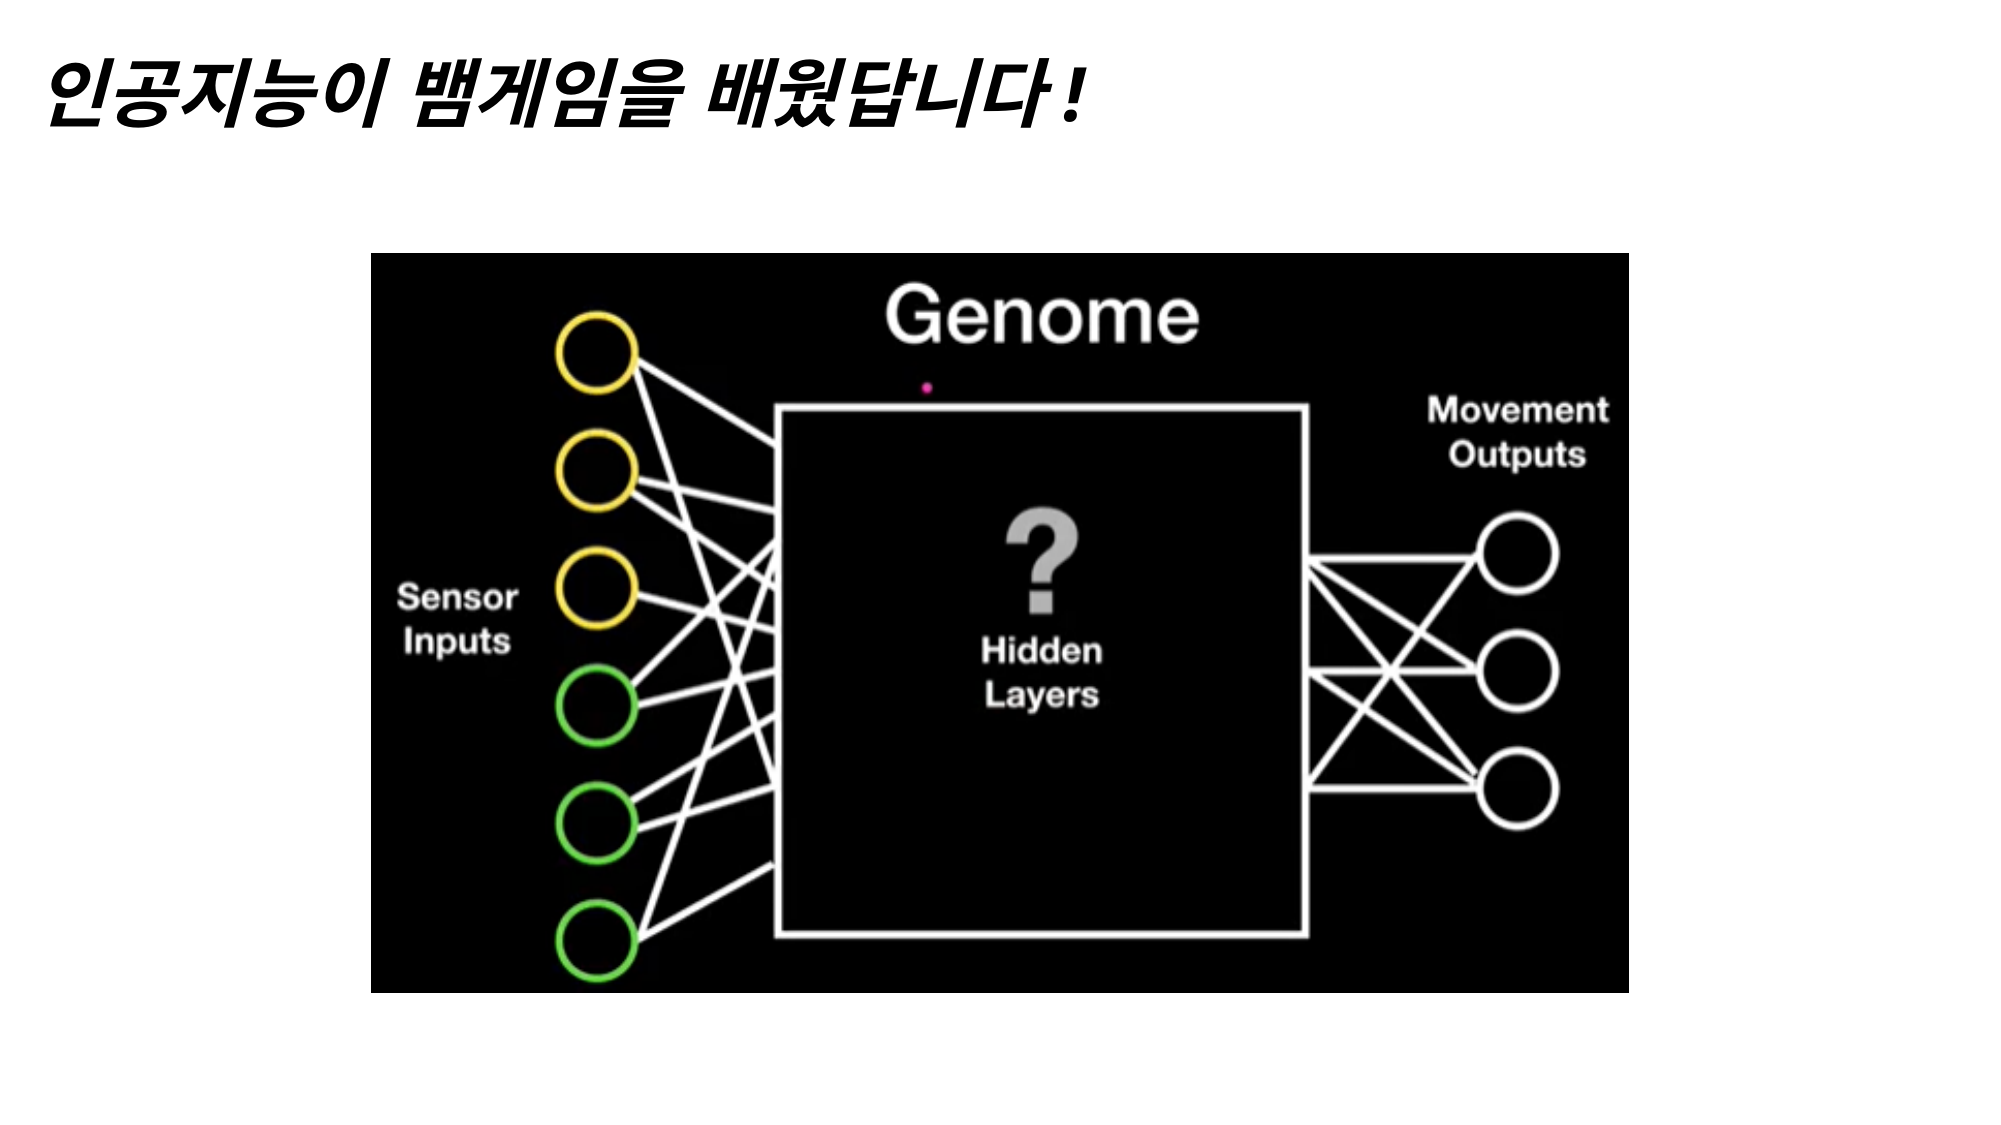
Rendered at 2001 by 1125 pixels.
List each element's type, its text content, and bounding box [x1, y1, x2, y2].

title 인공지능이 뱀게임을 배웠답니다! [22, 22, 1240, 172]
picture [371, 253, 1629, 993]
